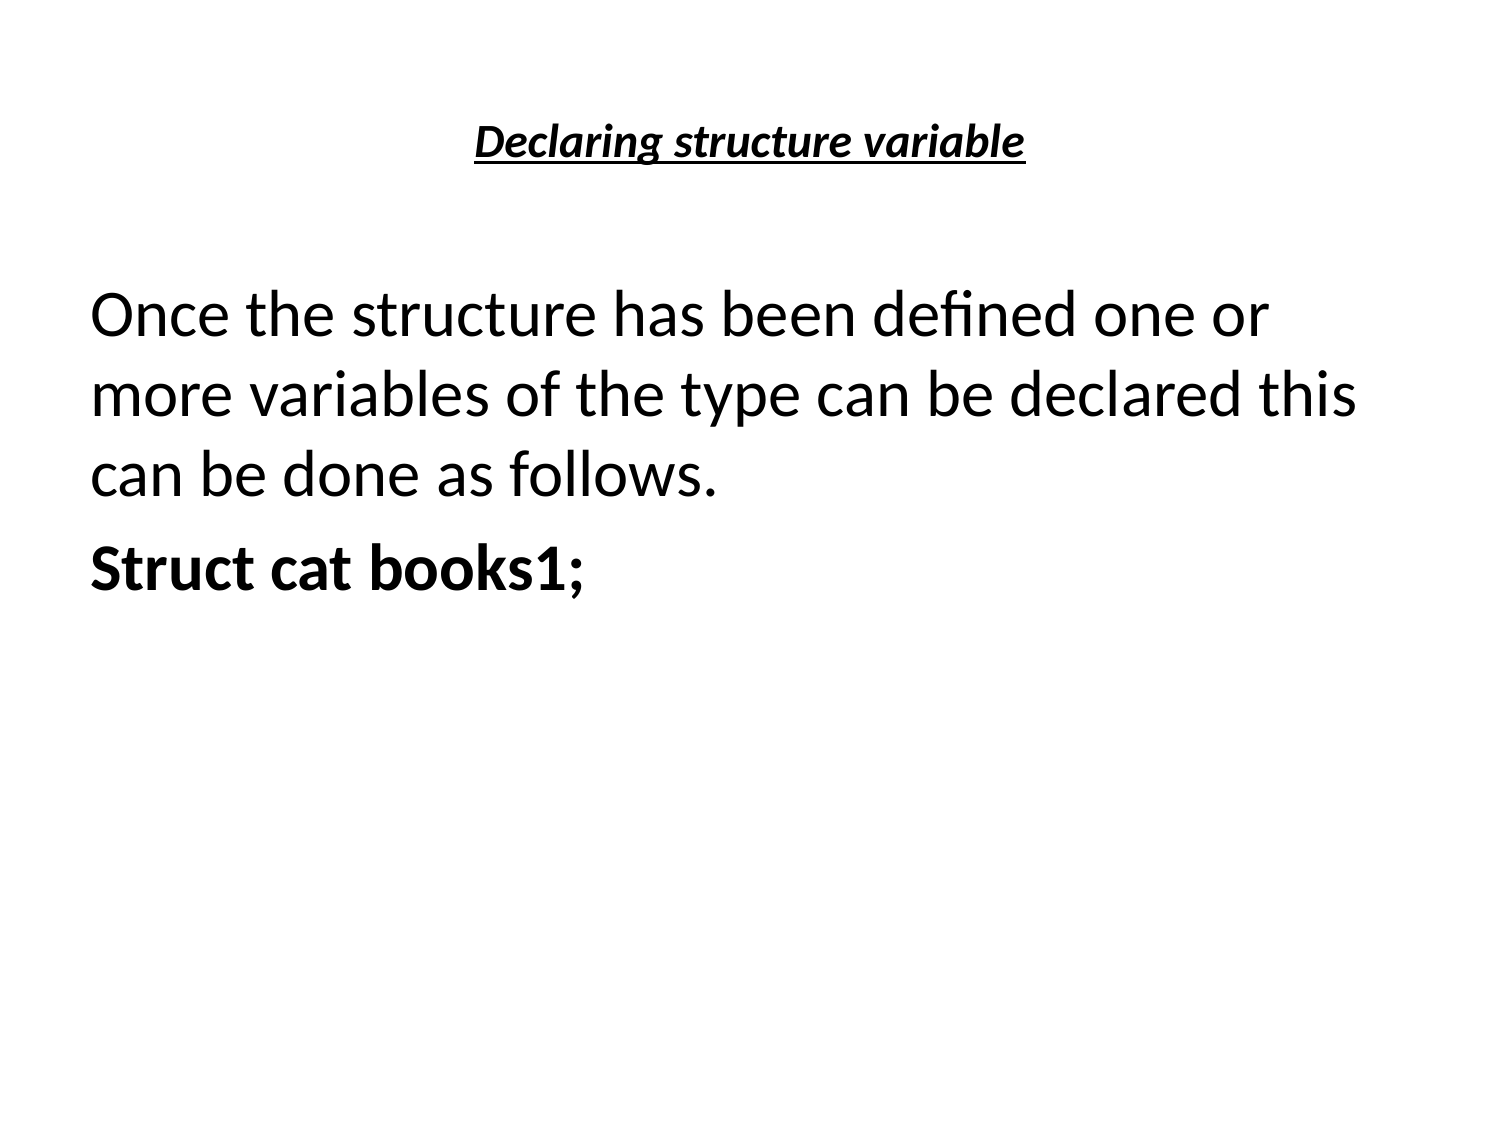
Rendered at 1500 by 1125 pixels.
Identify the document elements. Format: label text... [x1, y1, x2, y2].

list Once the structure has been defined one or more variables of the type can be declared this can be done as follows. Struct cat books1; [75, 262, 1425, 1005]
title Declaring structure variable [75, 45, 1425, 233]
